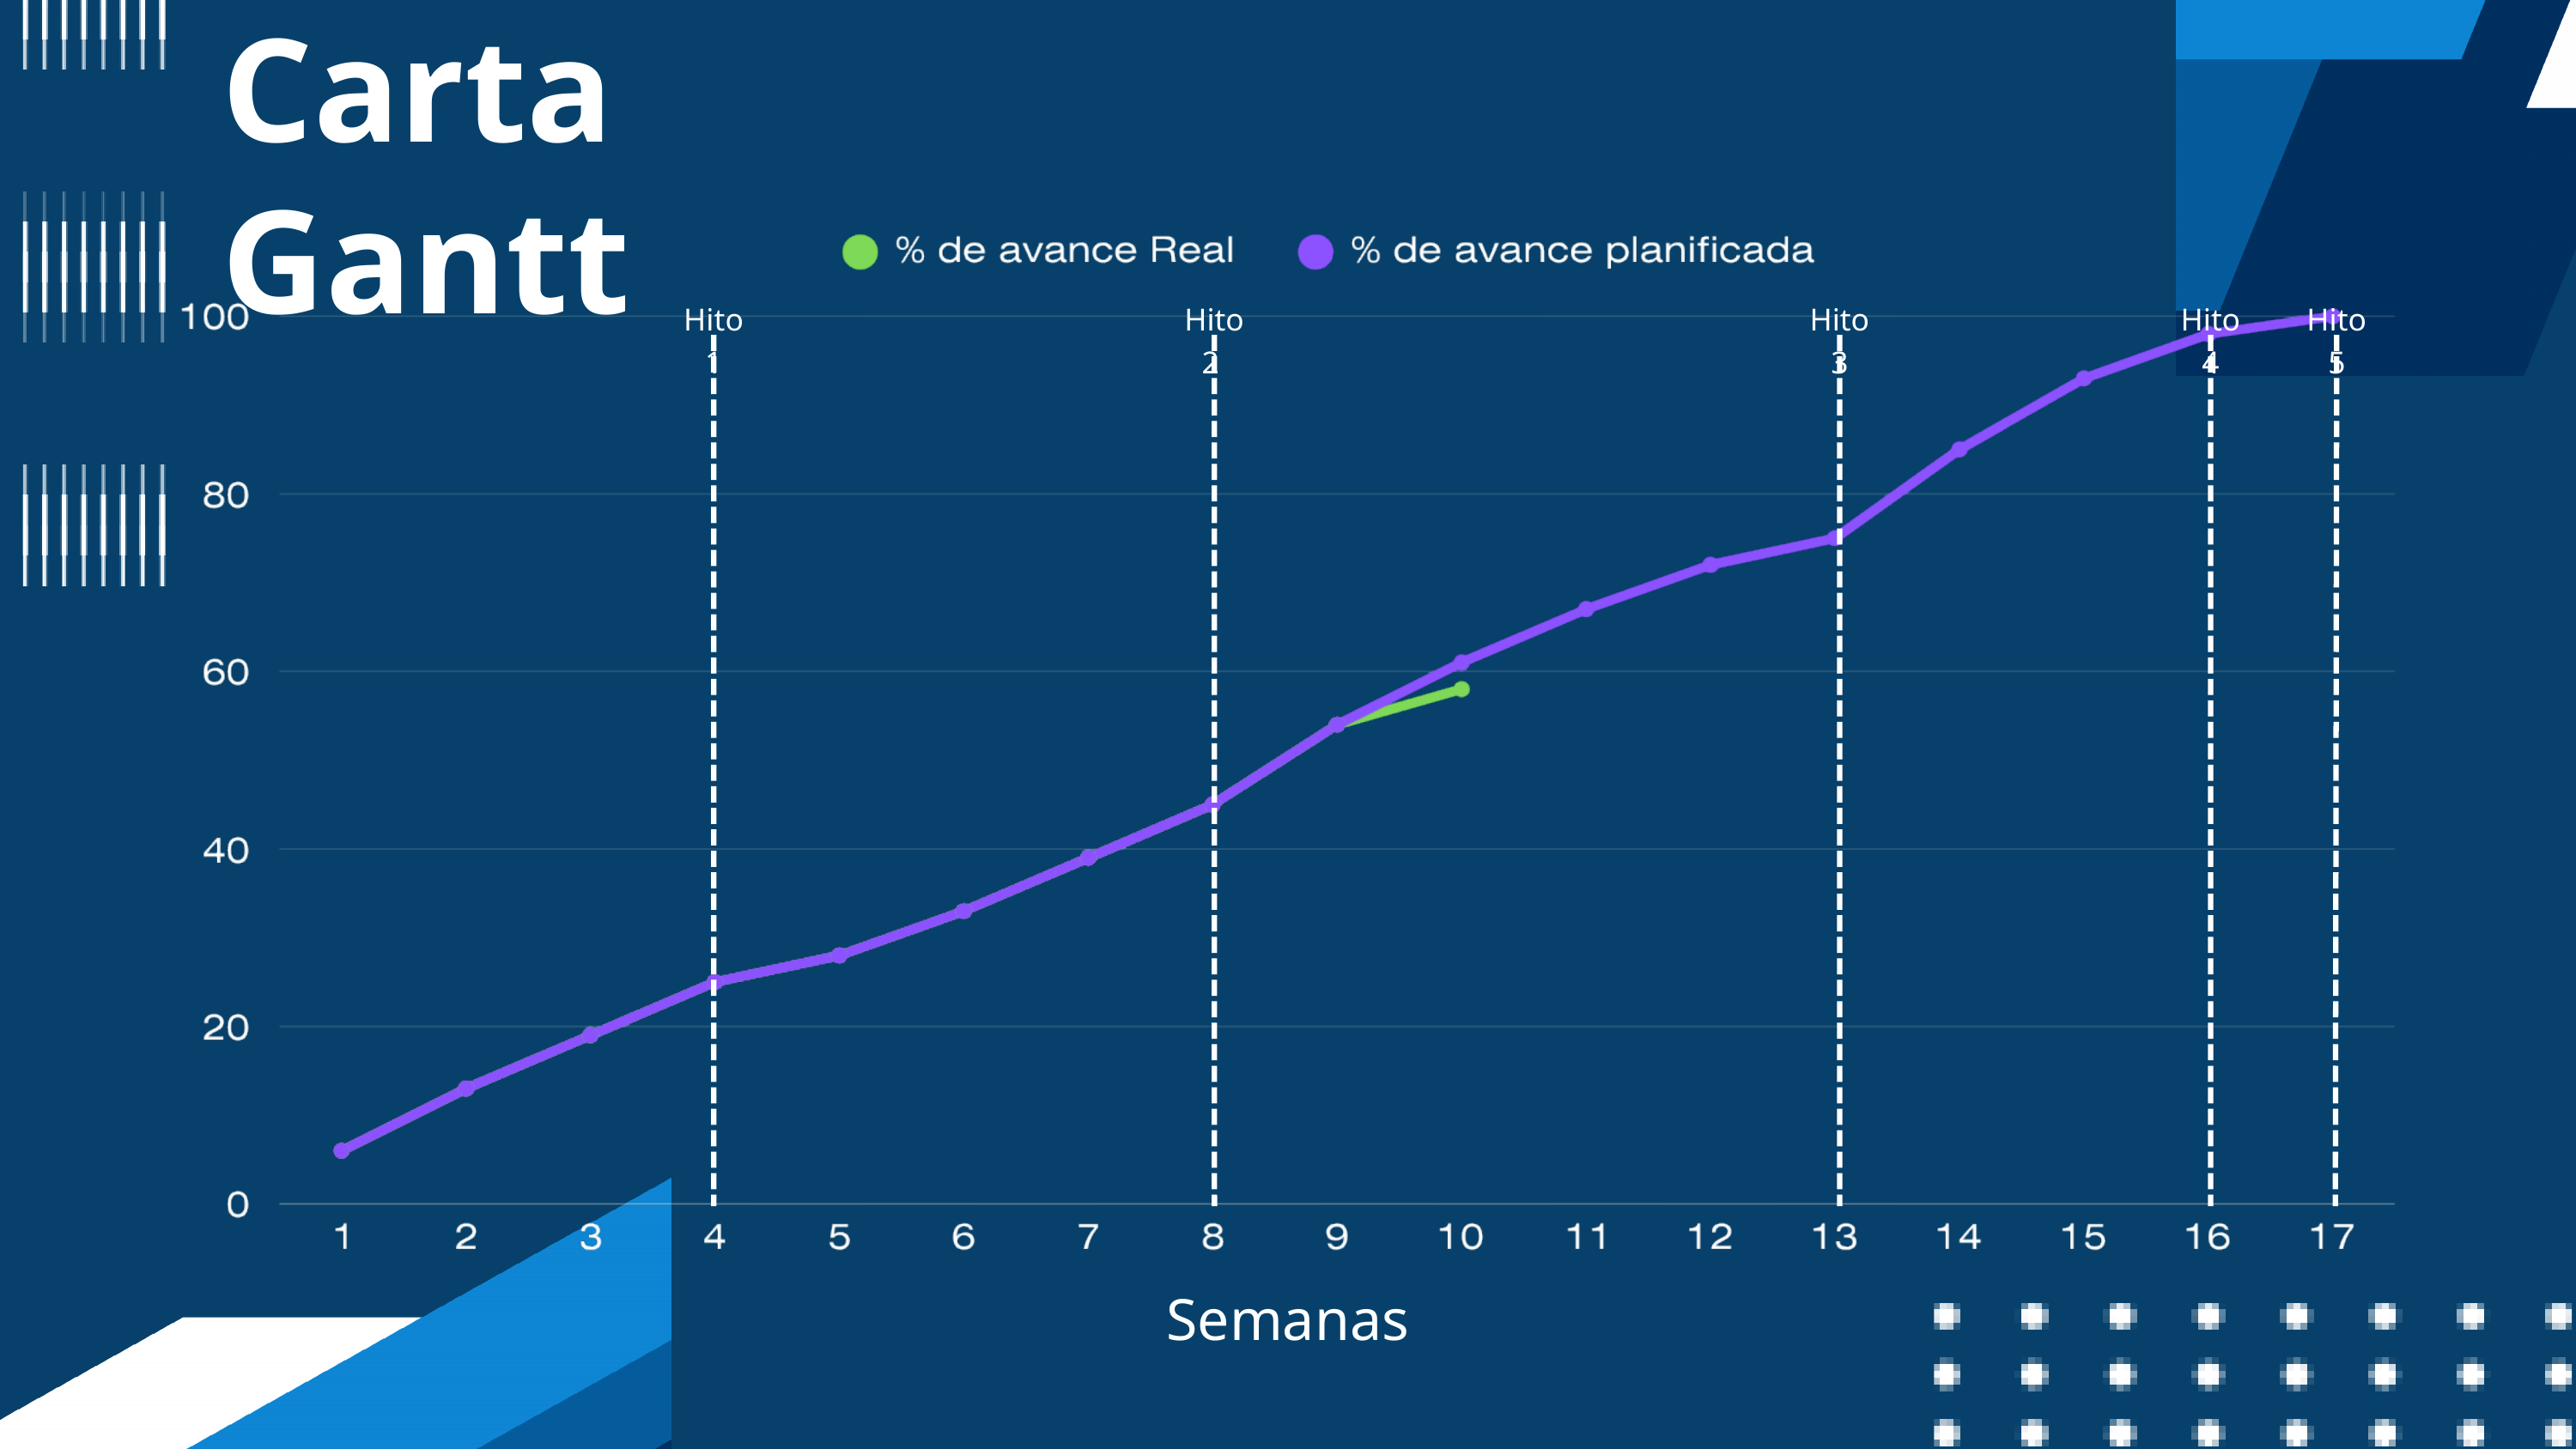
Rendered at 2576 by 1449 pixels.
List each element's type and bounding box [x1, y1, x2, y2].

text_box [175, 210, 2401, 1349]
picture [0, 0, 2576, 1449]
